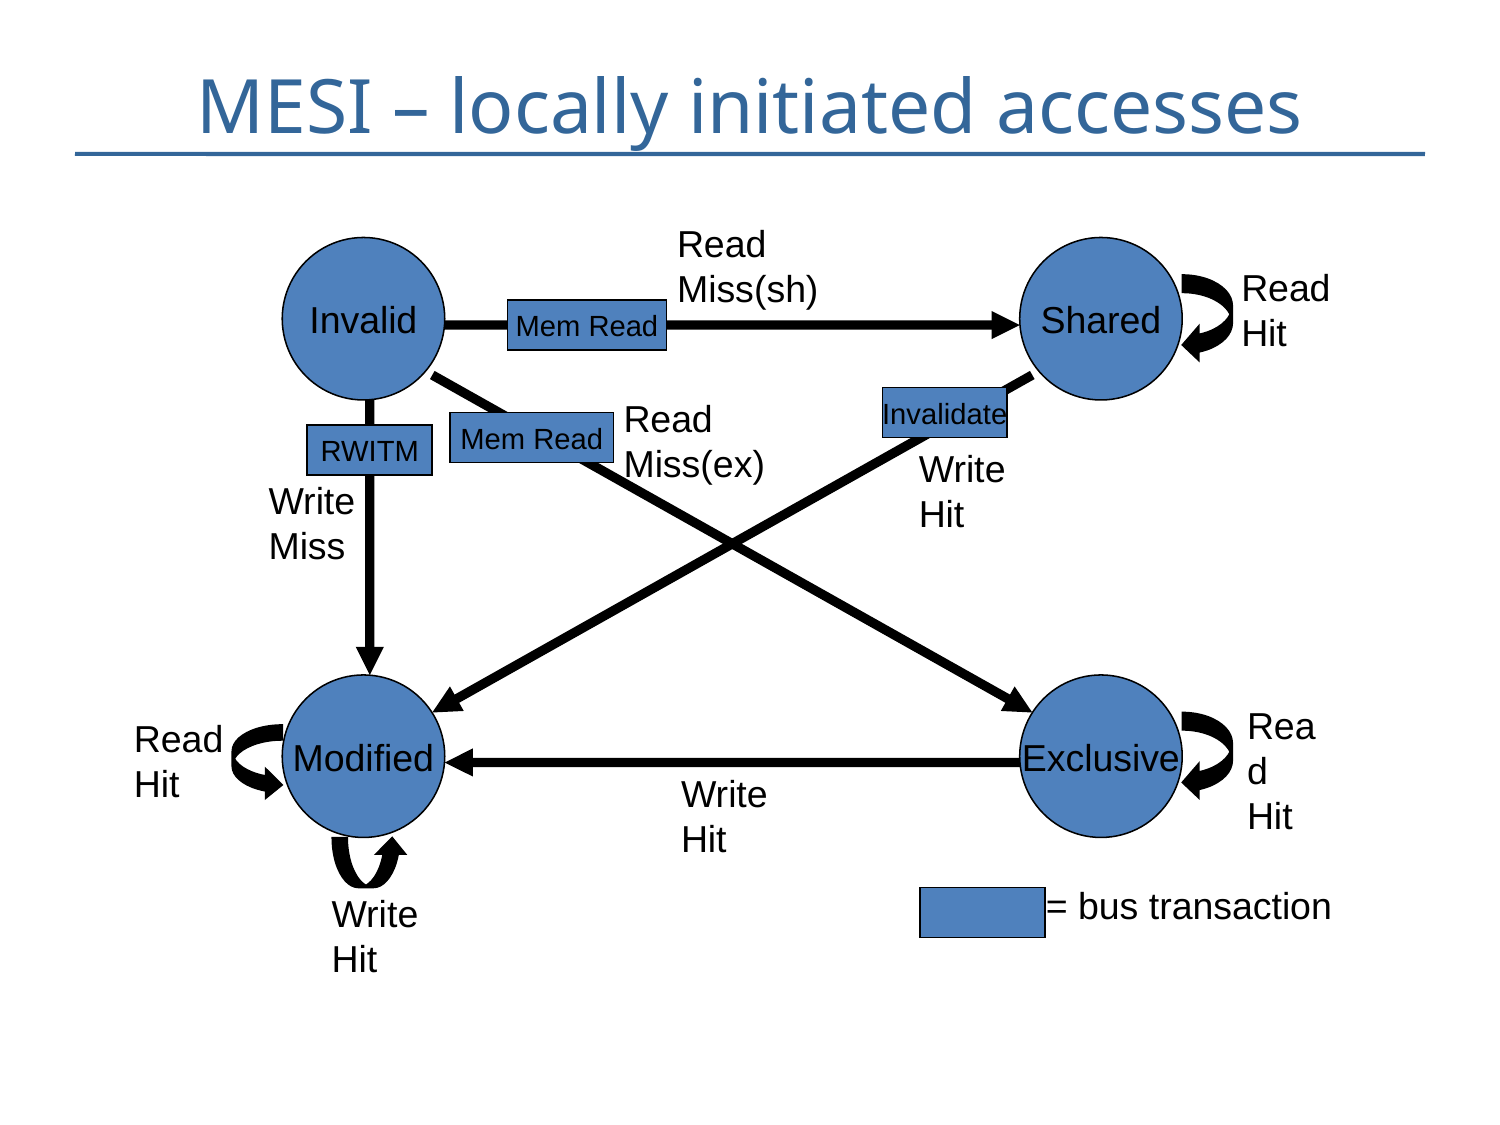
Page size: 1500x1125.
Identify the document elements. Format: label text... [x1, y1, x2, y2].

title MESI – locally initiated accesses [0, 59, 1500, 147]
text_box [1182, 712, 1232, 799]
text_box Read Miss(sh) [662, 212, 834, 318]
text_box Shared [1019, 237, 1183, 400]
text_box Modified [282, 674, 445, 838]
text_box [370, 837, 406, 882]
text_box [363, 575, 377, 676]
text_box Write Hit [316, 882, 434, 987]
text_box [733, 544, 1033, 713]
text_box [667, 318, 1020, 332]
text_box Mem Read [450, 412, 614, 463]
text_box RWITM [307, 425, 433, 475]
text_box Read Hit [1232, 694, 1340, 845]
text_box [238, 763, 283, 799]
text_box Invalidate [882, 387, 1008, 438]
text_box [919, 887, 1045, 938]
text_box Read Miss(ex) [608, 387, 780, 493]
text_box Exclusive [1019, 674, 1183, 838]
text_box [432, 447, 903, 713]
text_box Invalid [282, 237, 445, 400]
text_box Write Miss [253, 469, 371, 575]
text_box [444, 756, 666, 769]
text_box Read Hit [119, 707, 238, 812]
text_box Write Hit [903, 437, 1021, 543]
text_box Mem Read [507, 299, 667, 350]
text_box Write Hit [666, 762, 783, 868]
text_box = bus transaction [1031, 874, 1347, 935]
text_box Read Hit [1226, 256, 1346, 361]
text_box [1182, 320, 1226, 361]
